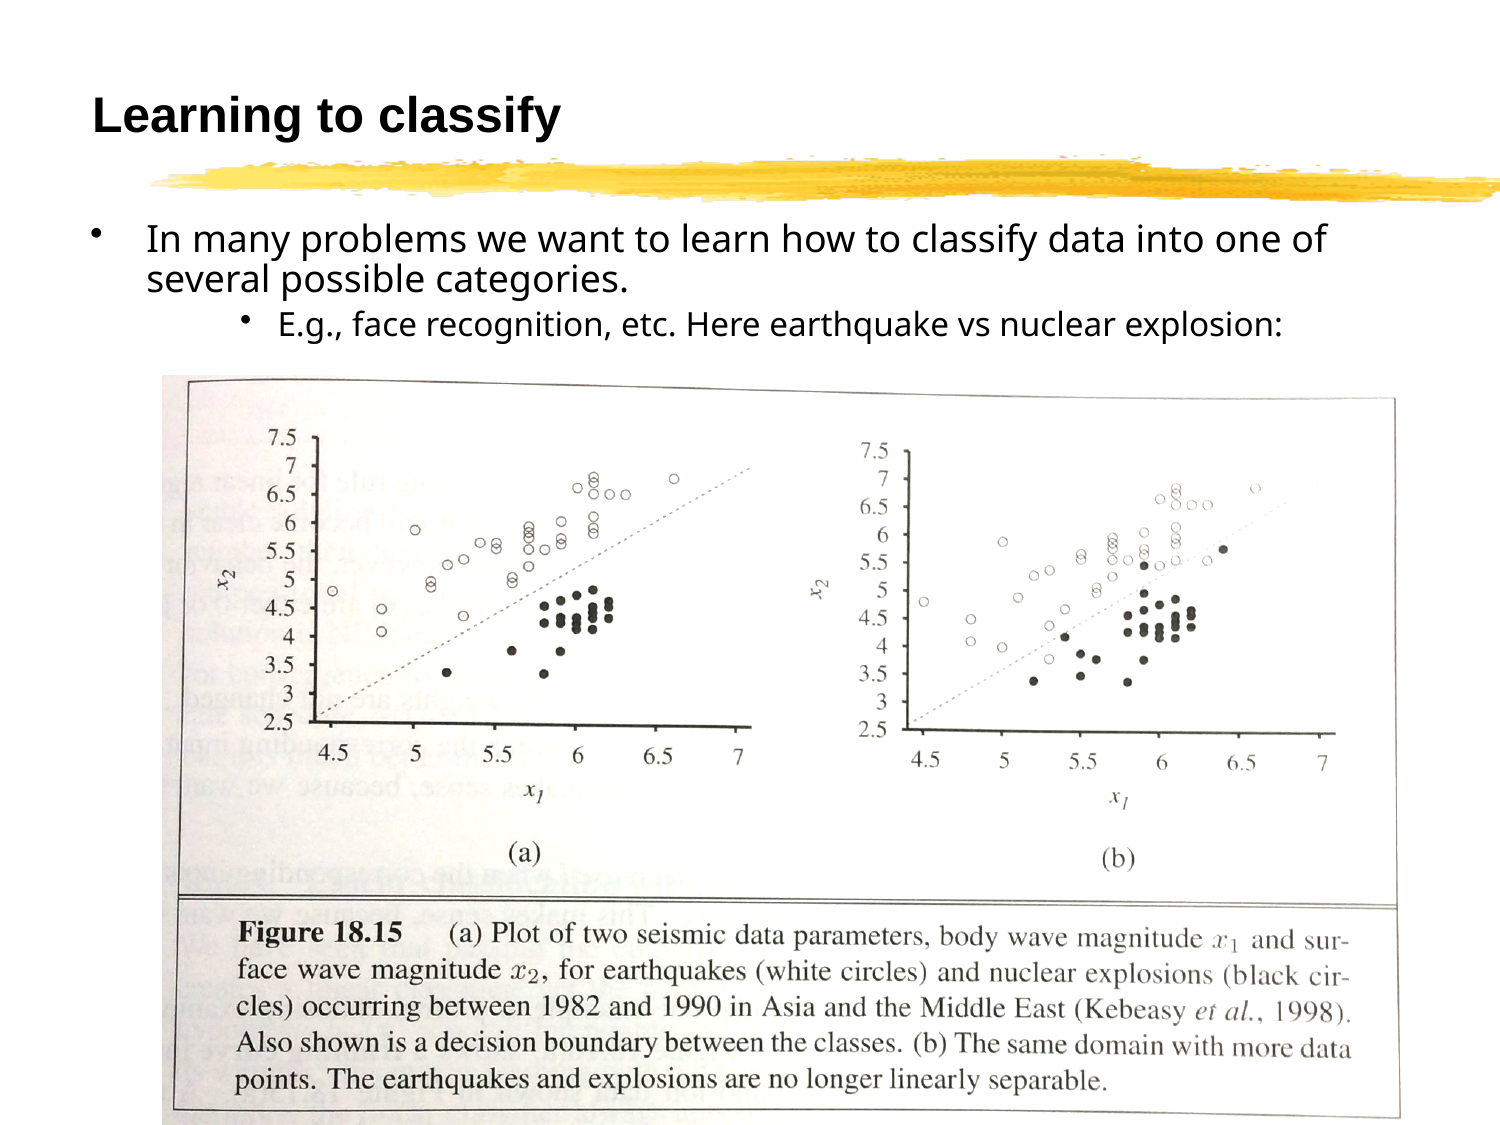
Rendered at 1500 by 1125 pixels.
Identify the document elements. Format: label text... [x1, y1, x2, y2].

title Learning to classify [76, 37, 1415, 151]
picture [162, 375, 1405, 1125]
picture [150, 149, 1500, 213]
list In many problems we want to learn how to classify data into one of several possible categories. E.g., face recognition, etc. Here earthquake vs nuclear explosion: [74, 212, 1426, 1051]
